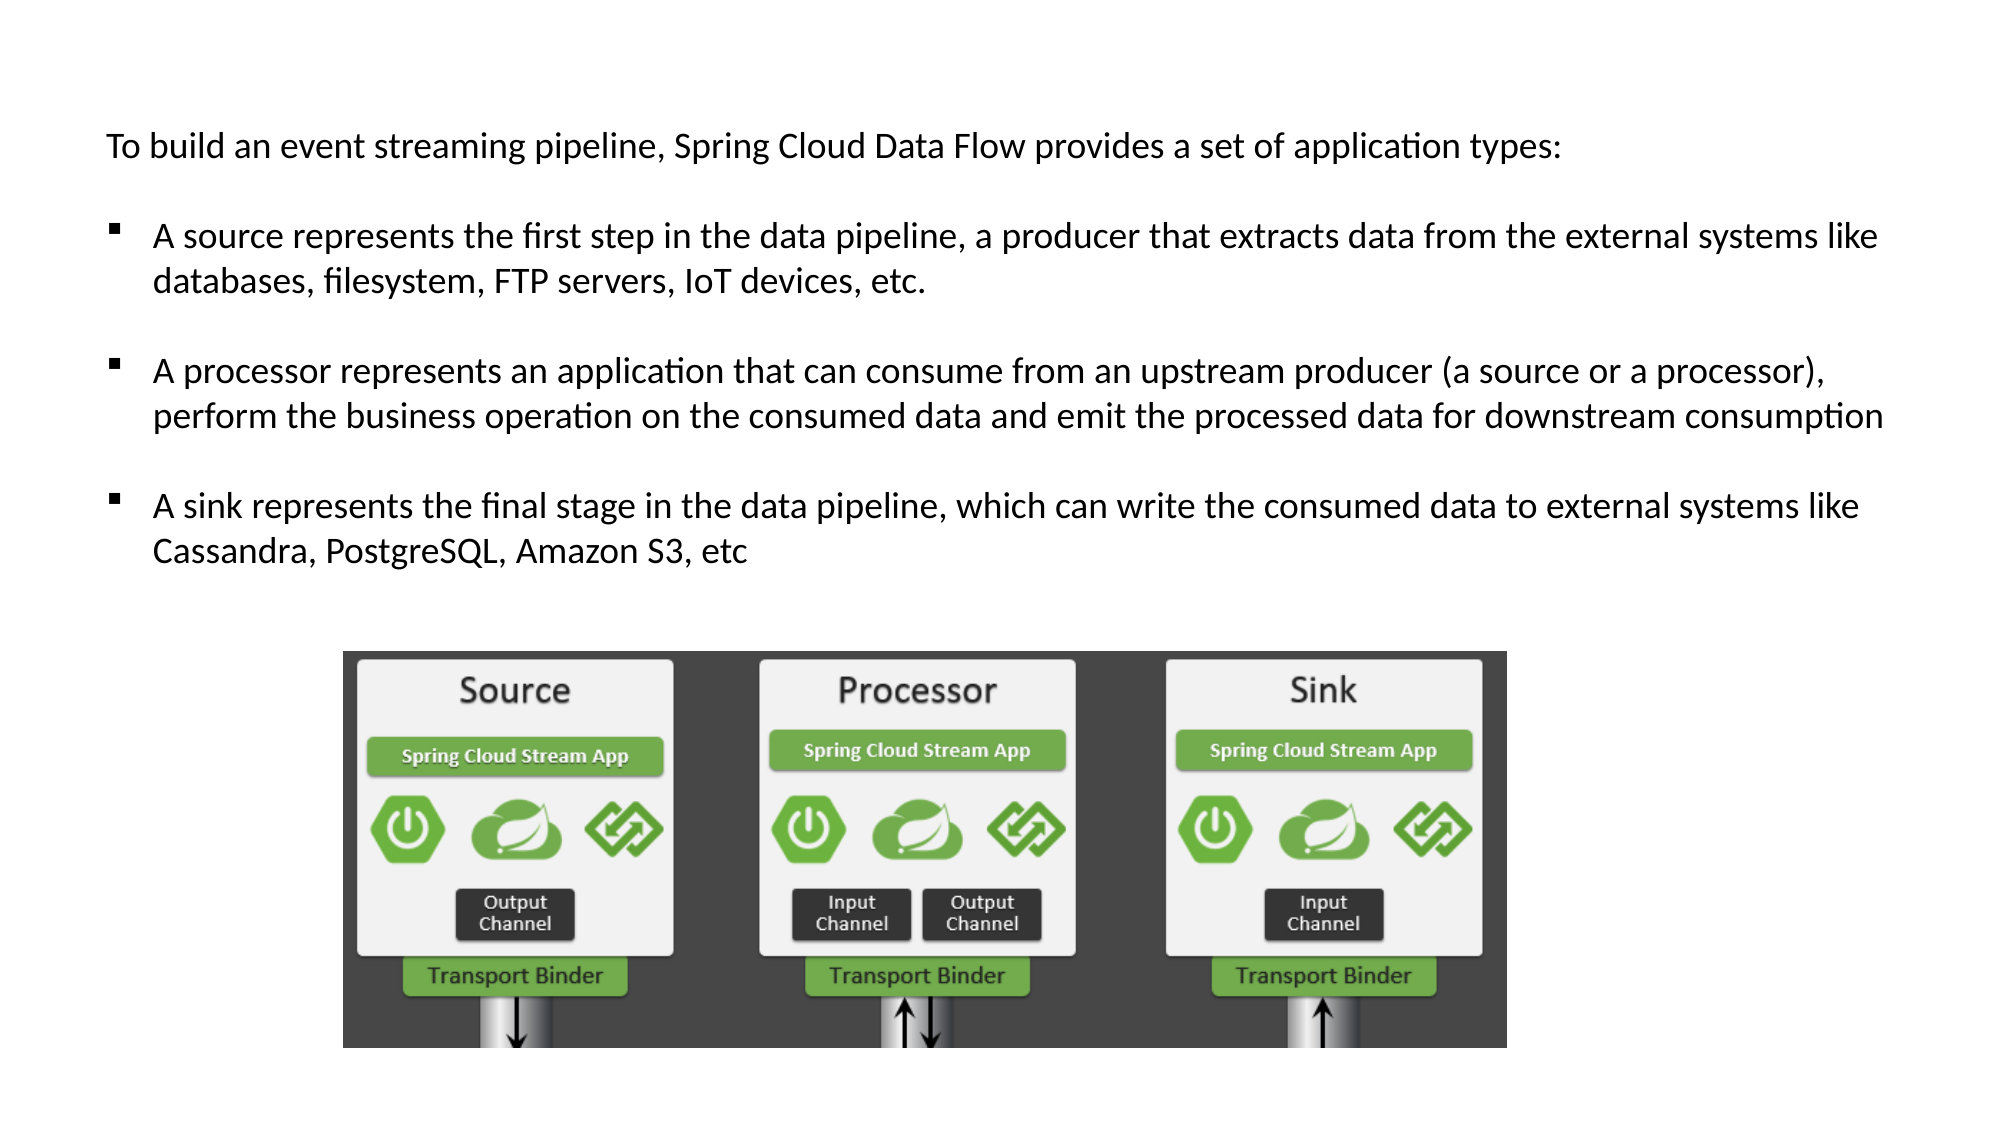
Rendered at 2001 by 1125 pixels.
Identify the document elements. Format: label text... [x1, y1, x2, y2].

picture [343, 651, 1507, 1048]
text_box To build an event streaming pipeline, Spring Cloud Data Flow provides a set of application types: A source represents the first step in the data pipeline, a producer that extracts data from the external systems like databases, filesystem, FTP servers, IoT devices, etc. A processor represents an application that can consume from an upstream producer (a source or a processor), perform the business operation on the consumed data and emit the processed data for downstream consumption A sink represents the final stage in the data pipeline, which can write the consumed data to external systems like Cassandra, PostgreSQL, Amazon S3, etc [91, 113, 1920, 624]
